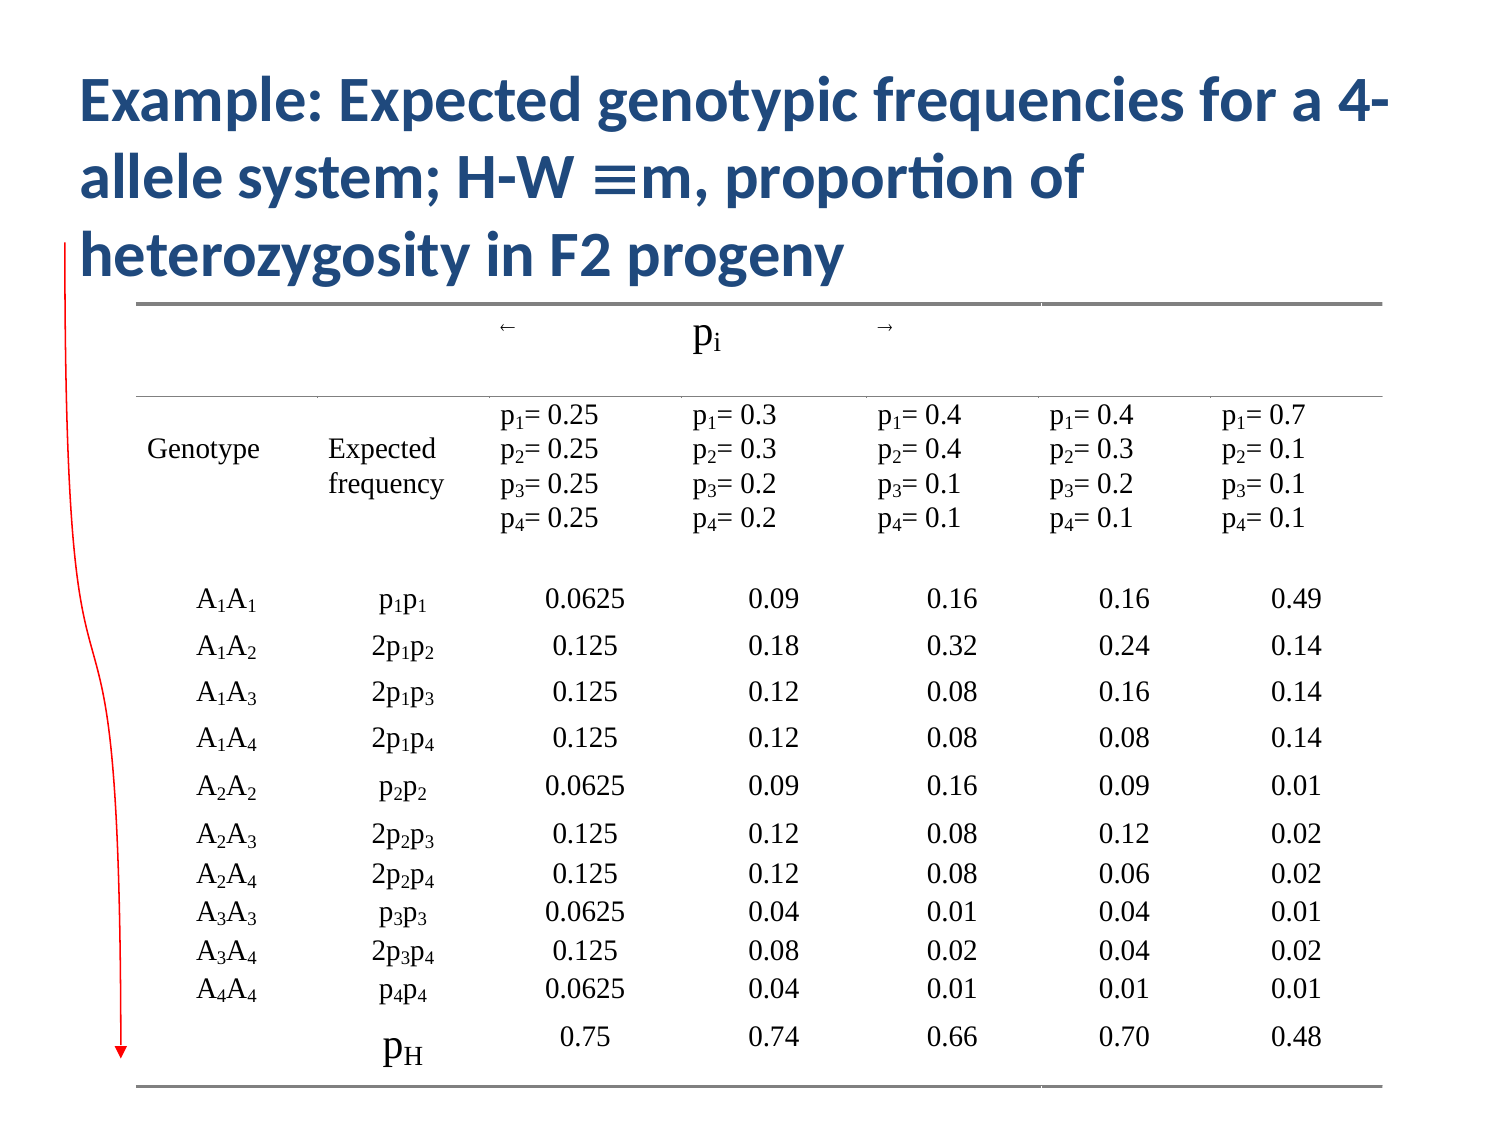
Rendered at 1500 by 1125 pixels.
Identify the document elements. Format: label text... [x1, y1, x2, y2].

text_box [120, 302, 1383, 1125]
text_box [64, 242, 121, 1059]
text_box Example: Expected genotypic frequencies for a 4-allele system; H-W m, proportion of heterozygosity in F2 progeny [64, 42, 1436, 303]
